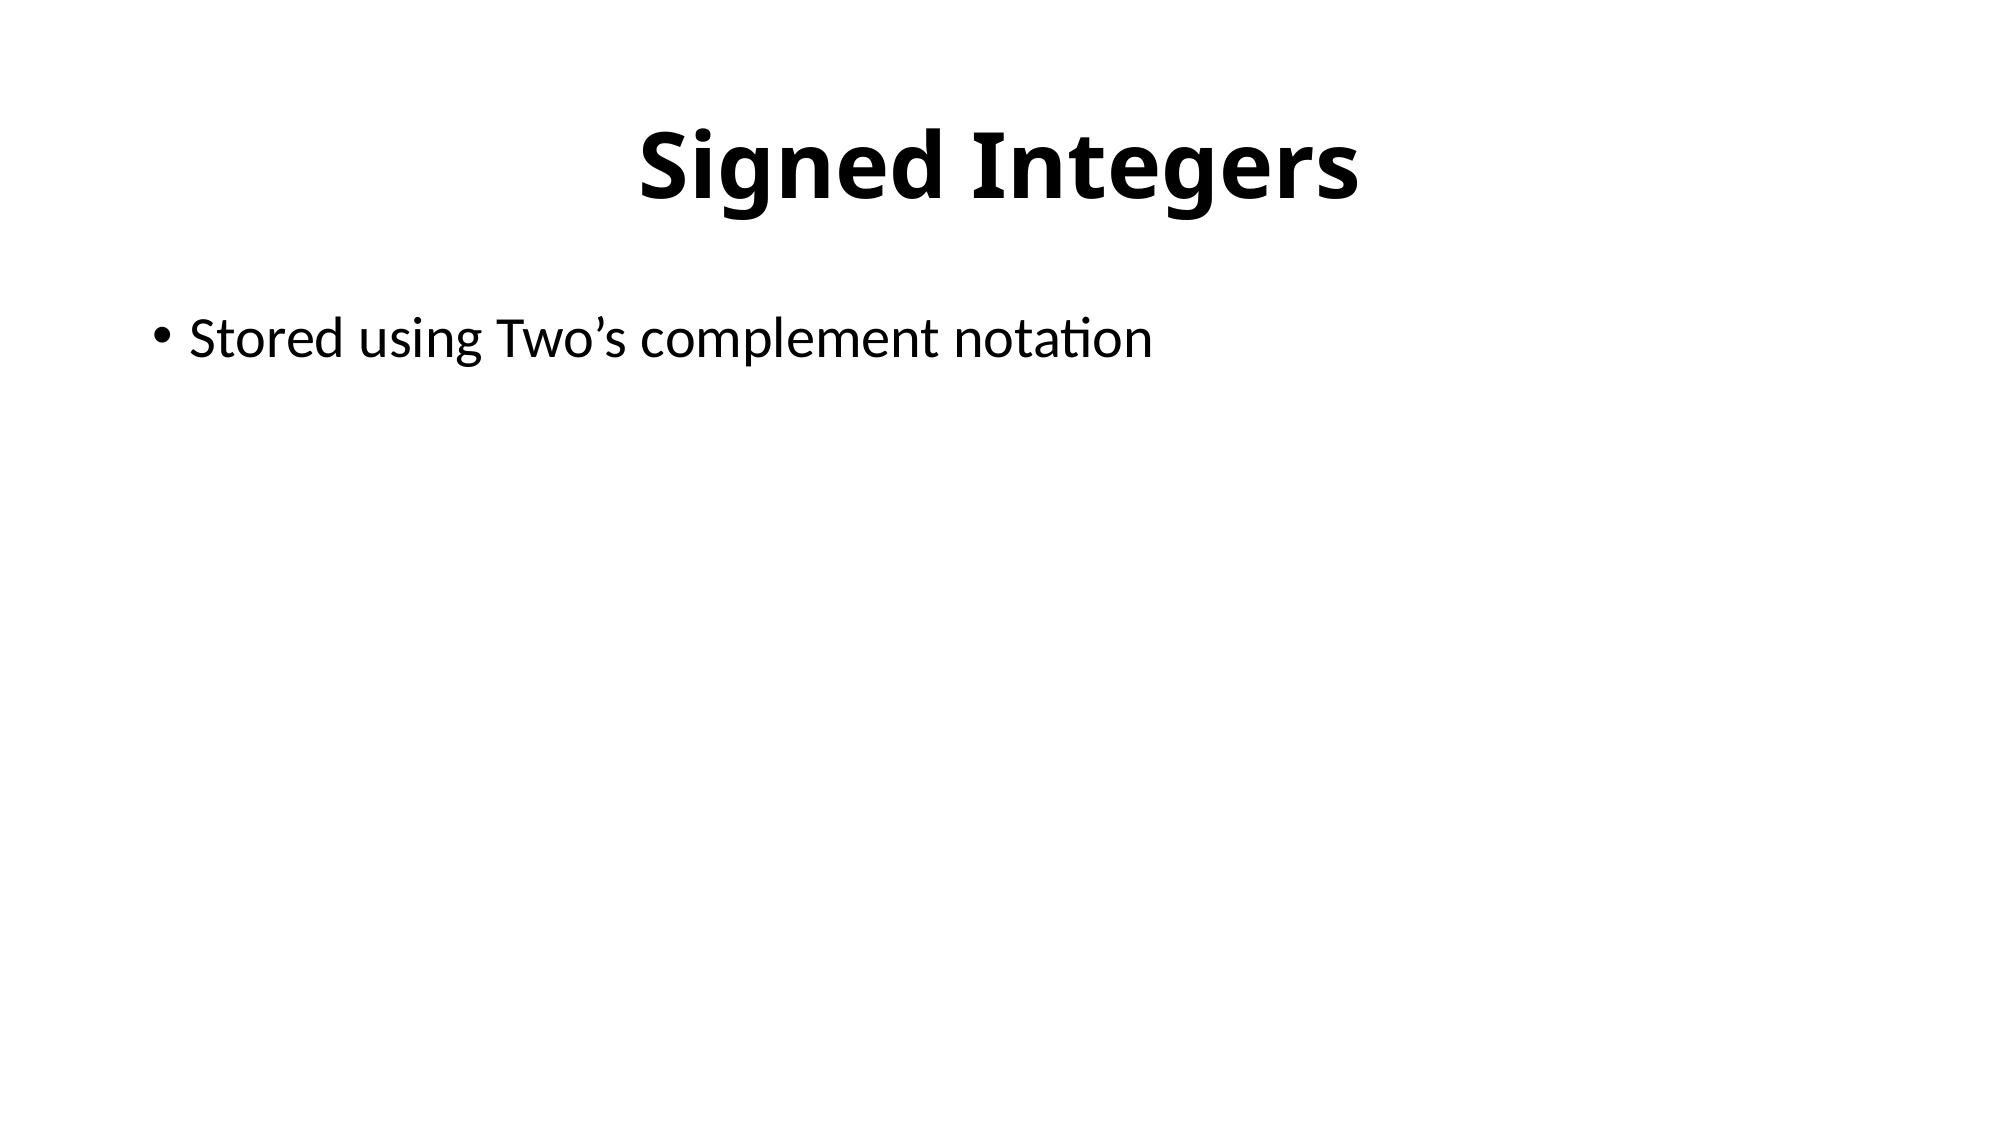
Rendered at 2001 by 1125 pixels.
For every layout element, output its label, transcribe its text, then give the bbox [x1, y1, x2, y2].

title Signed Integers [137, 59, 1863, 278]
list Stored using Two’s complement notation [137, 299, 1863, 1014]
